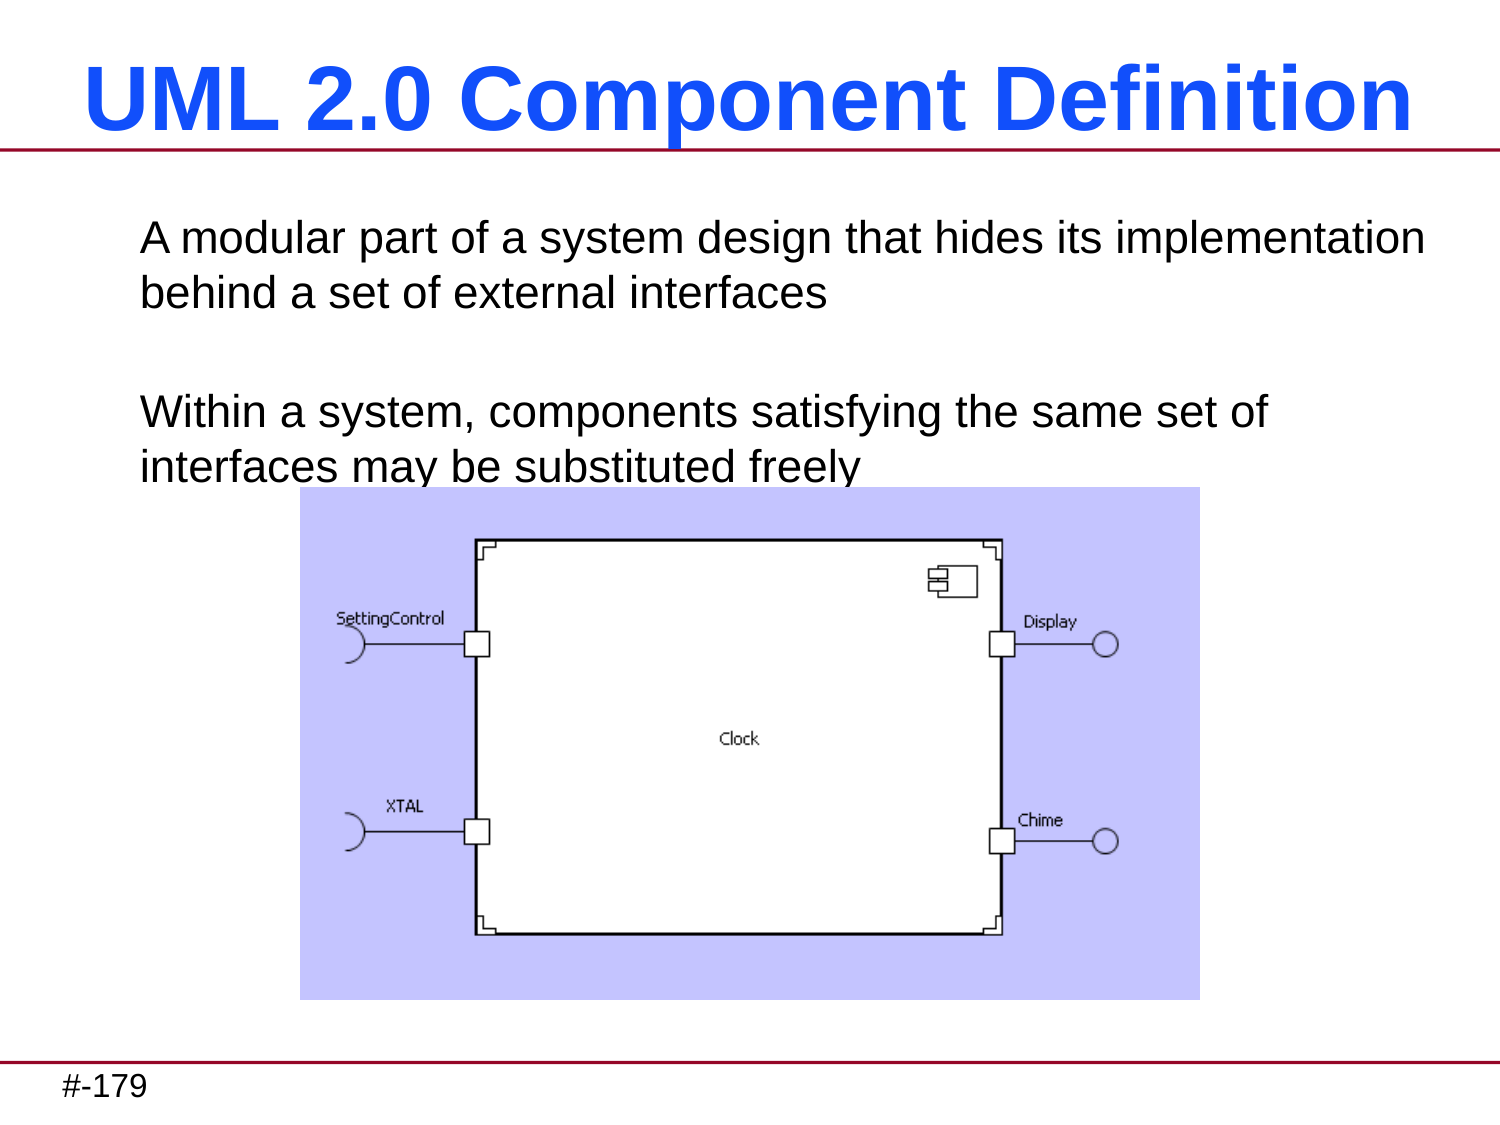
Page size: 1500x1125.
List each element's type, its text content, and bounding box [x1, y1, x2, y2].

picture [299, 487, 1201, 1001]
list A modular part of a system design that hides its implementation behind a set of external interfaces Within a system, components satisfying the same set of interfaces may be substituted freely [124, 199, 1451, 1039]
title UML 2.0 Component Definition [24, 36, 1476, 151]
